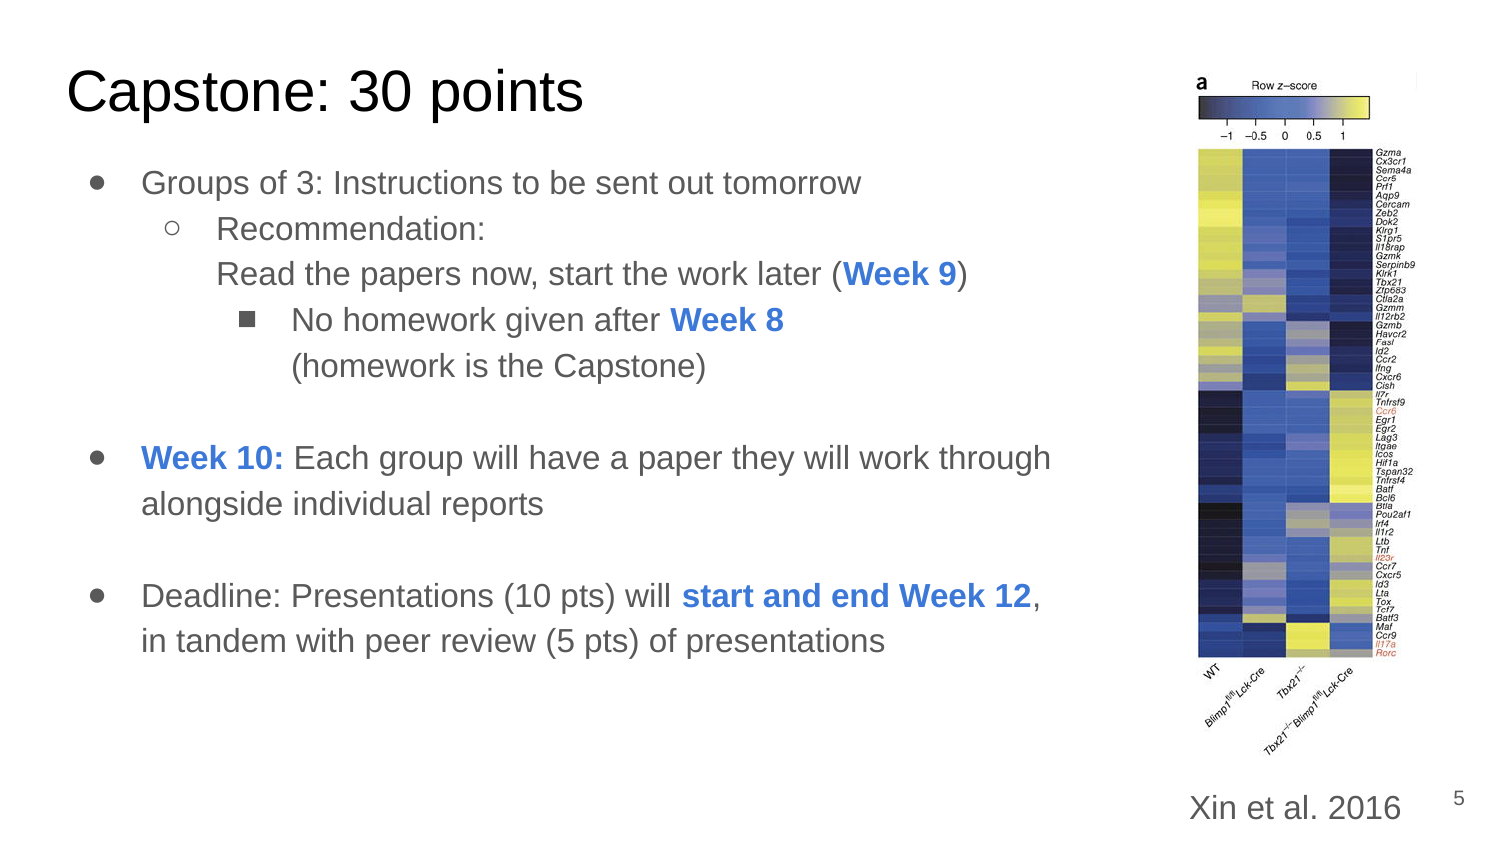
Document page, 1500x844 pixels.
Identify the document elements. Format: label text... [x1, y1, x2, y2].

list Xin et al. 2016 [1174, 764, 1500, 844]
list Groups of 3: Instructions to be sent out tomorrow Recommendation: Read the papers now, start the work later (Week 9) No homework given after Week 8 (homework is the Capstone) Week 10: Each group will have a paper they will work through alongside individual reports Deadline: Presentations (10 pts) will start and end Week 12, in tandem with peer review (5 pts) of presentations [51, 99, 1147, 661]
picture [1195, 71, 1417, 772]
title Capstone: 30 points [51, 38, 1449, 133]
